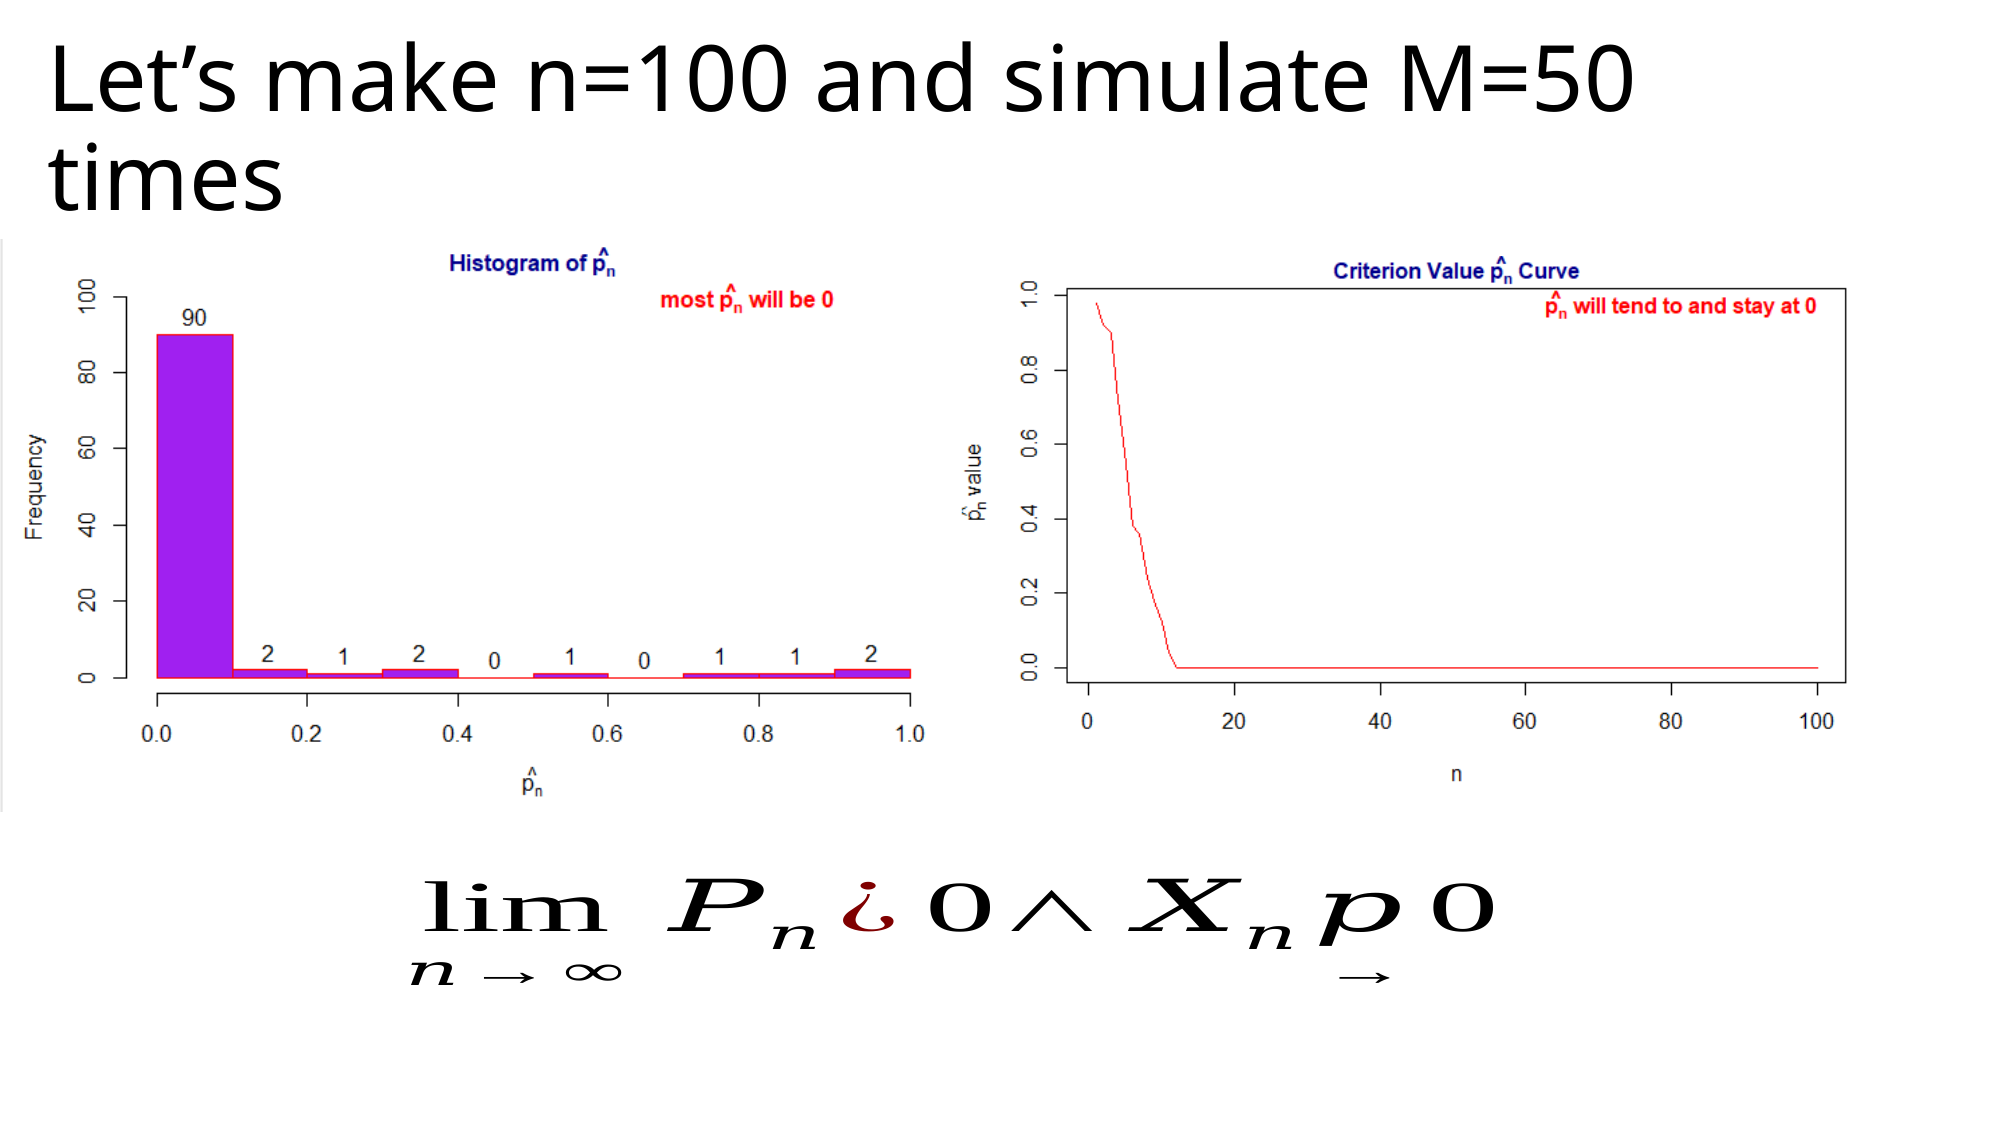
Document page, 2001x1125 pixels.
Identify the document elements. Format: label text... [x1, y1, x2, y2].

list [0, 239, 1061, 812]
picture [950, 256, 1939, 788]
title Let’s make n=100 and simulate M=50 times [32, 22, 1758, 240]
